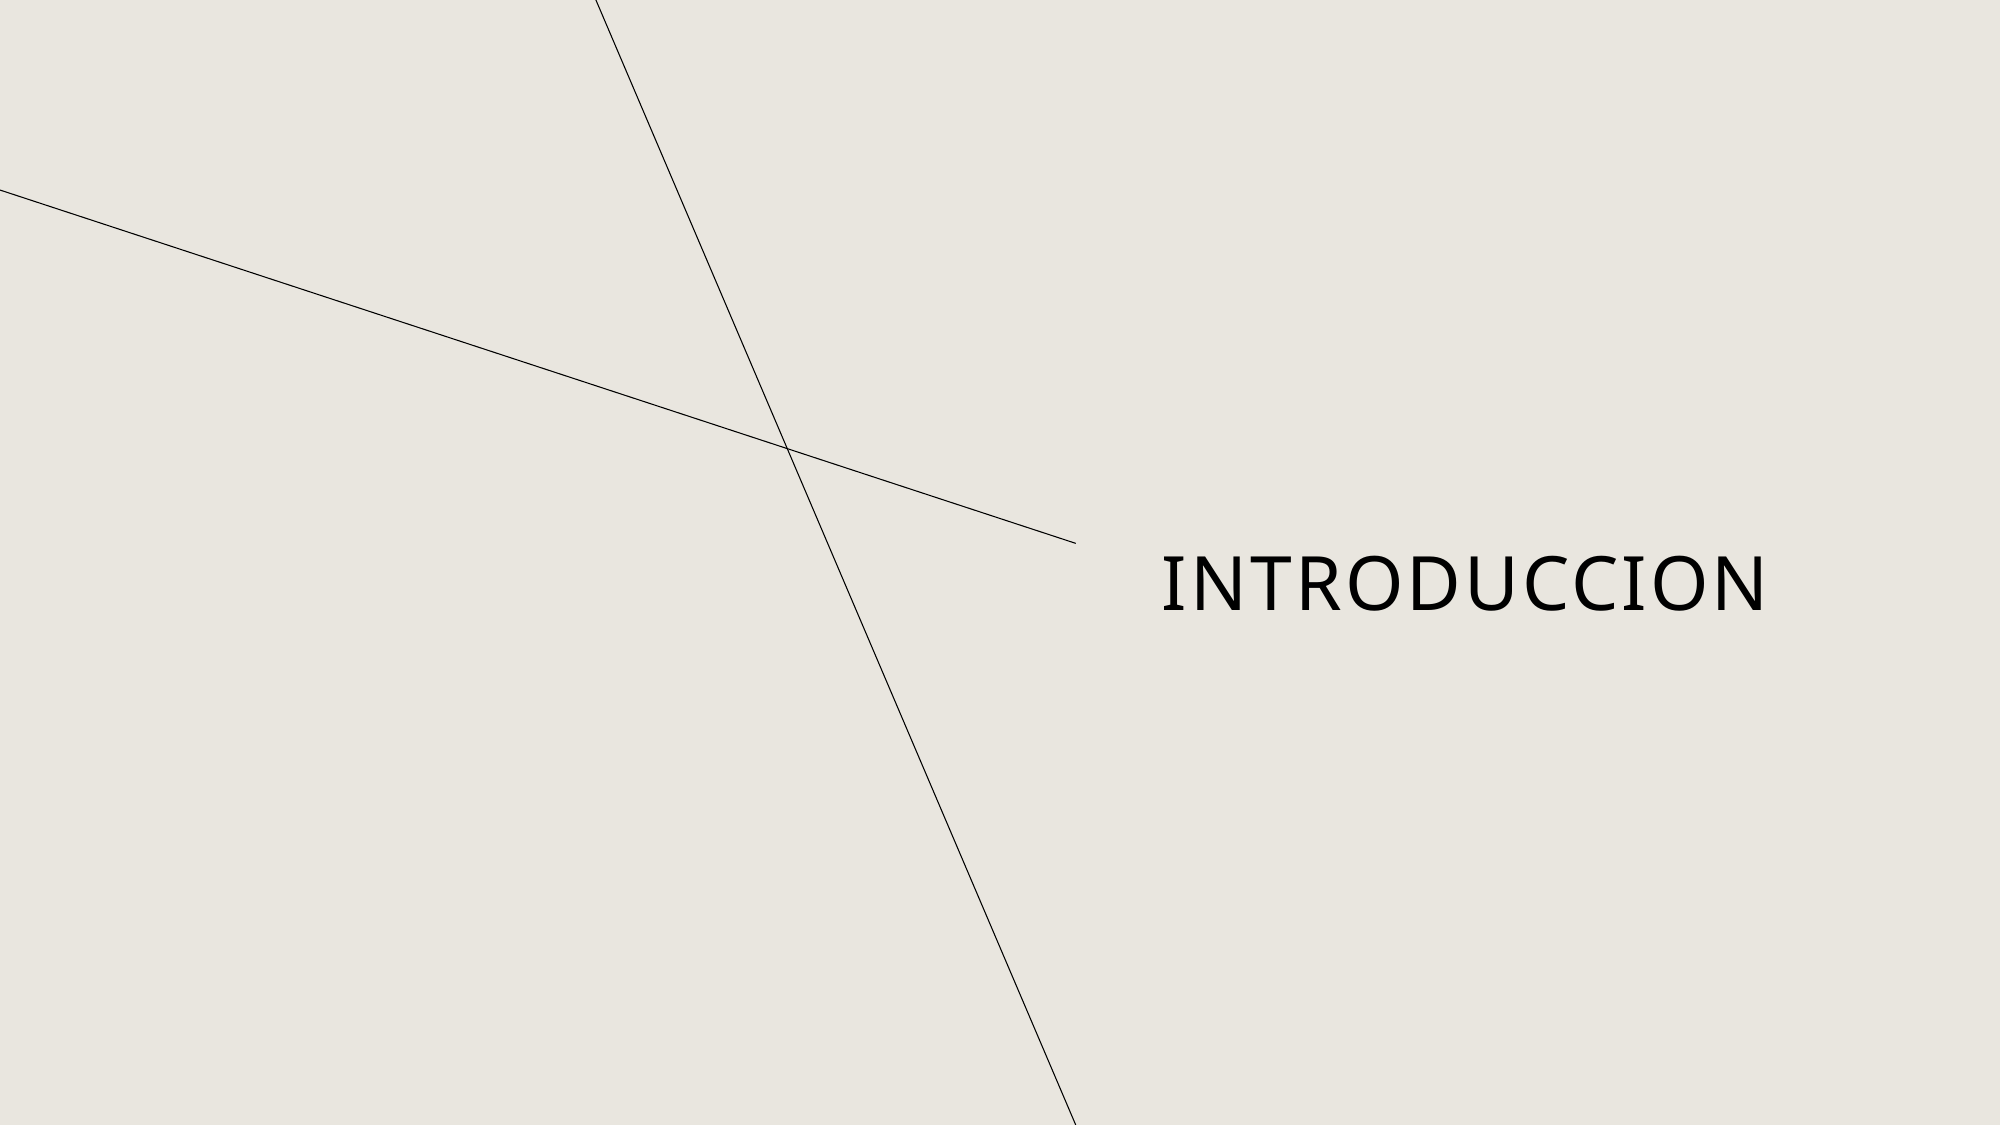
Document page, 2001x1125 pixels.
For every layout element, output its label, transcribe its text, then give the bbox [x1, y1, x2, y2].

title introduccion [1146, 79, 1833, 634]
